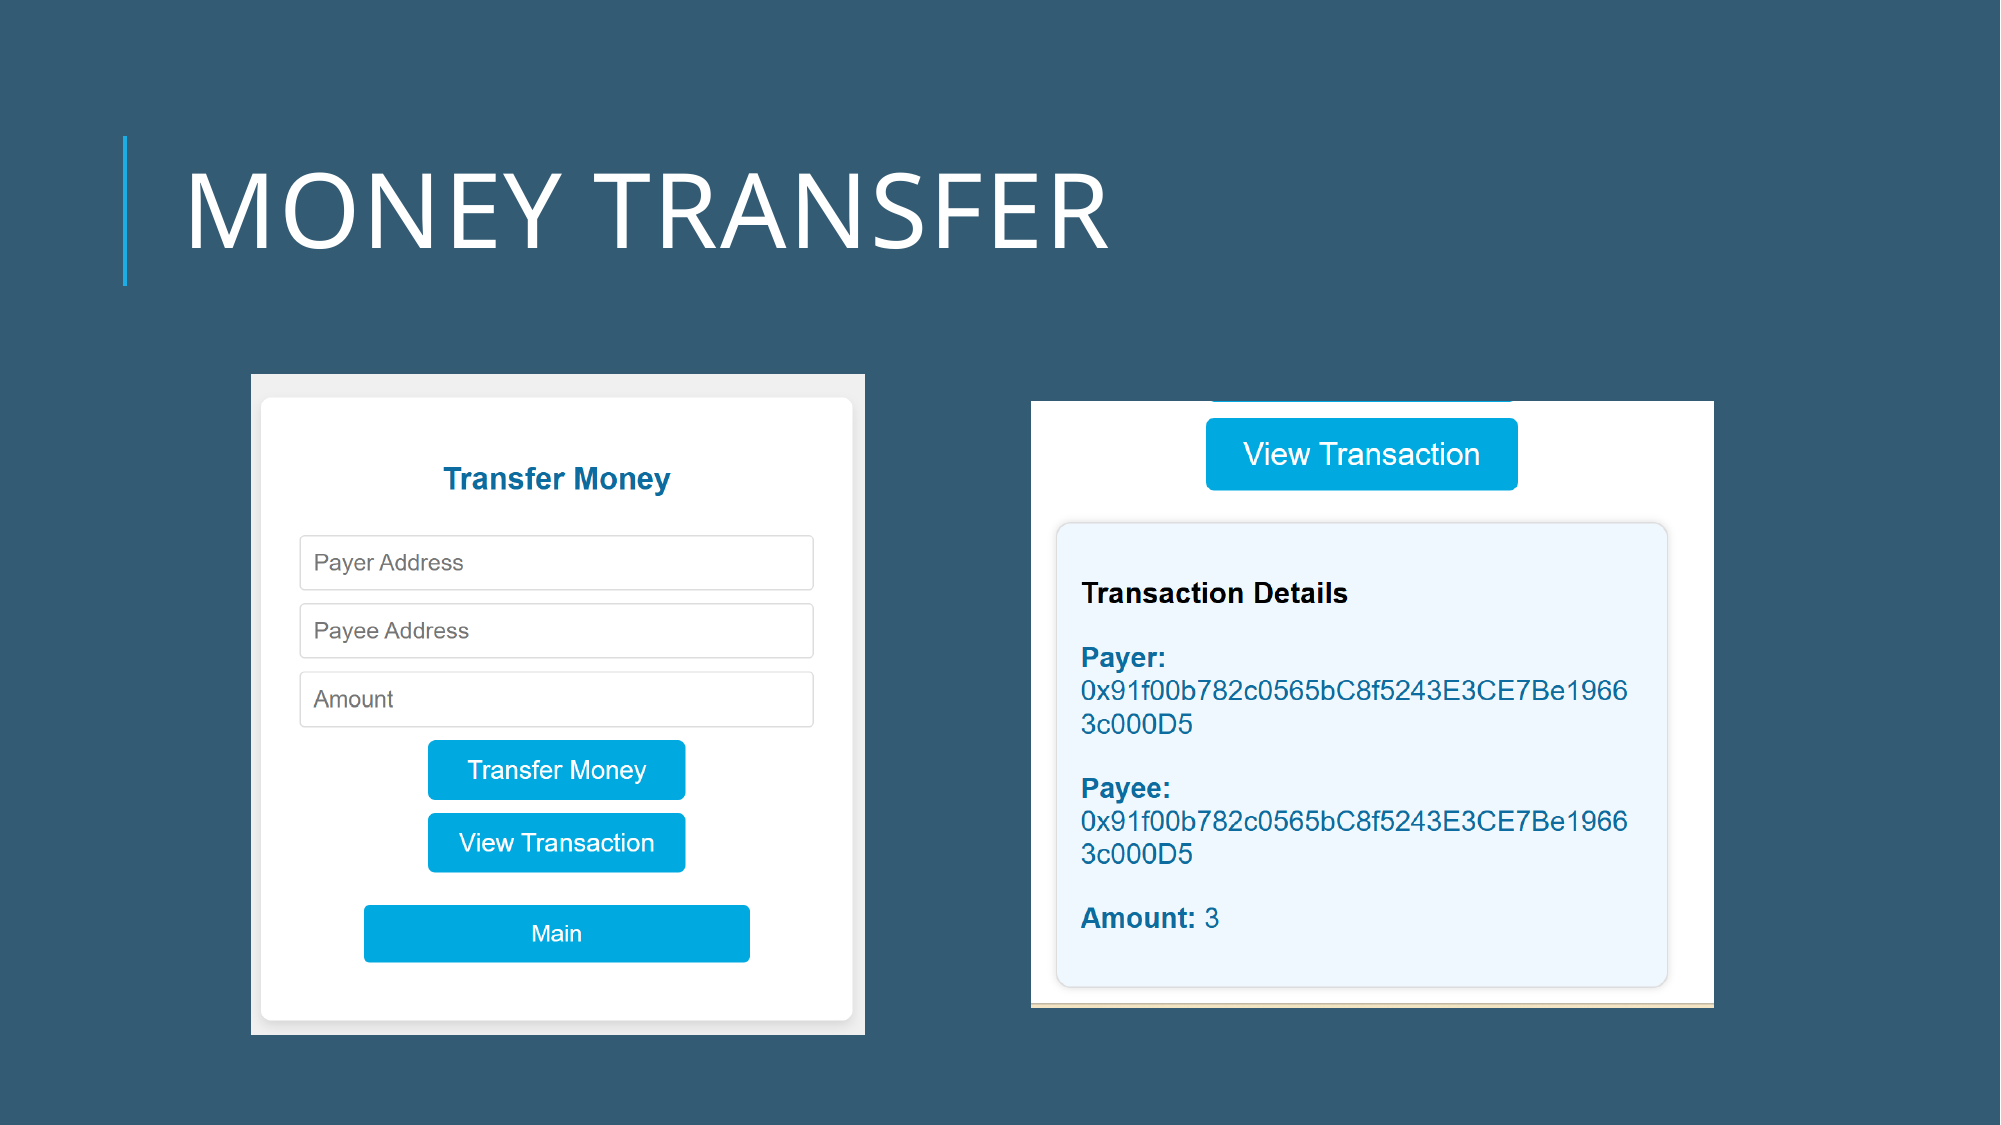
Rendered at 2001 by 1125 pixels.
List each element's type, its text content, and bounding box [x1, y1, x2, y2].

title Money Transfer [168, 96, 1763, 342]
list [250, 374, 865, 1036]
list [1030, 401, 1715, 1009]
